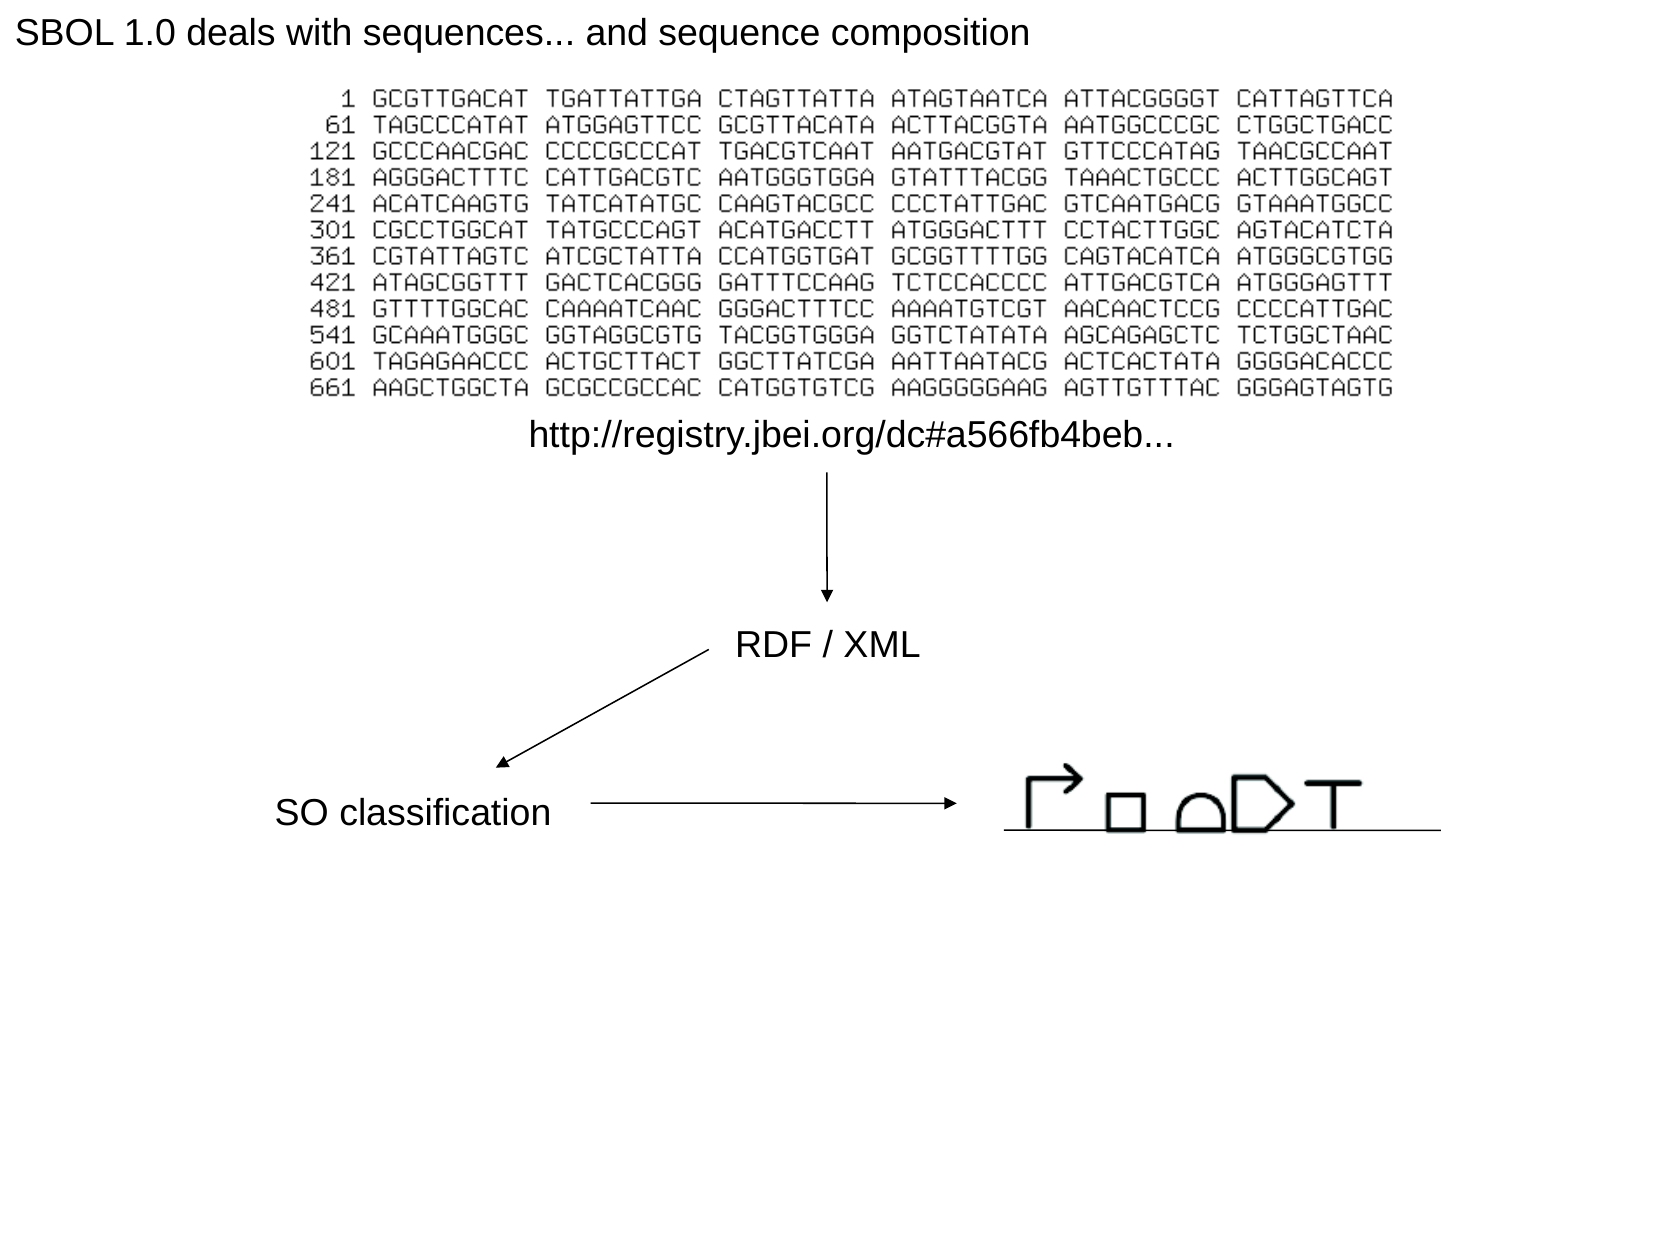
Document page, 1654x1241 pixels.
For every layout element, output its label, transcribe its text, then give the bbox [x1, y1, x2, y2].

picture [1008, 743, 1365, 864]
text_box http://registry.jbei.org/dc#a566fb4beb... [513, 414, 1211, 462]
picture [266, 88, 1399, 405]
text_box SO classification [259, 781, 567, 839]
text_box [590, 797, 957, 810]
text_box [820, 472, 834, 603]
text_box [495, 649, 709, 768]
text_box RDF / XML [720, 614, 936, 671]
text_box SBOL 1.0 deals with sequences... and sequence composition [0, 2, 1046, 60]
